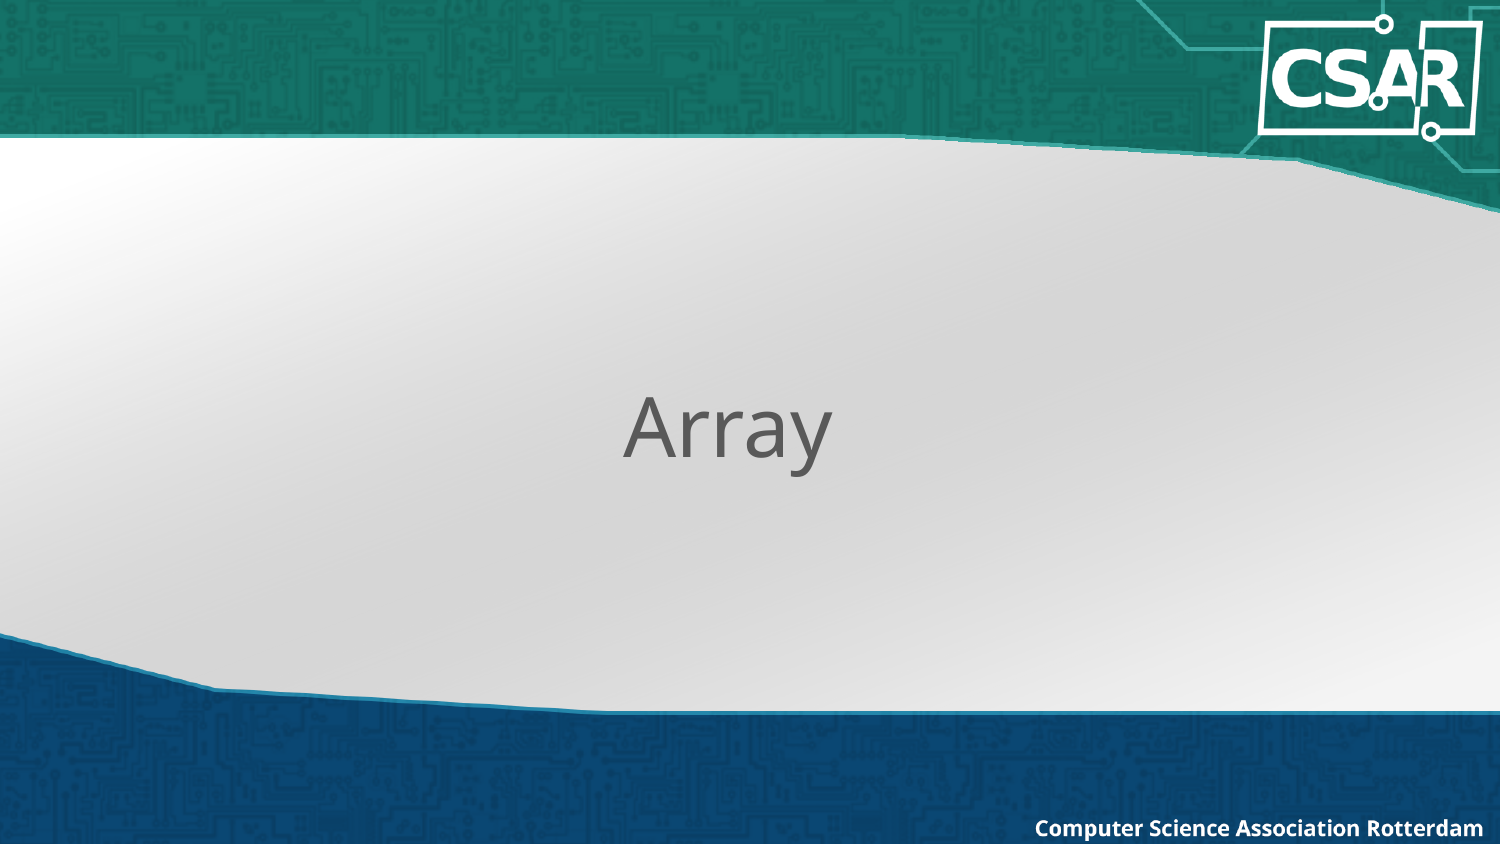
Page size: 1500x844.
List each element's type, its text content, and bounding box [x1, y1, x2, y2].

list Array [19, 150, 1418, 684]
picture [0, 0, 1500, 844]
